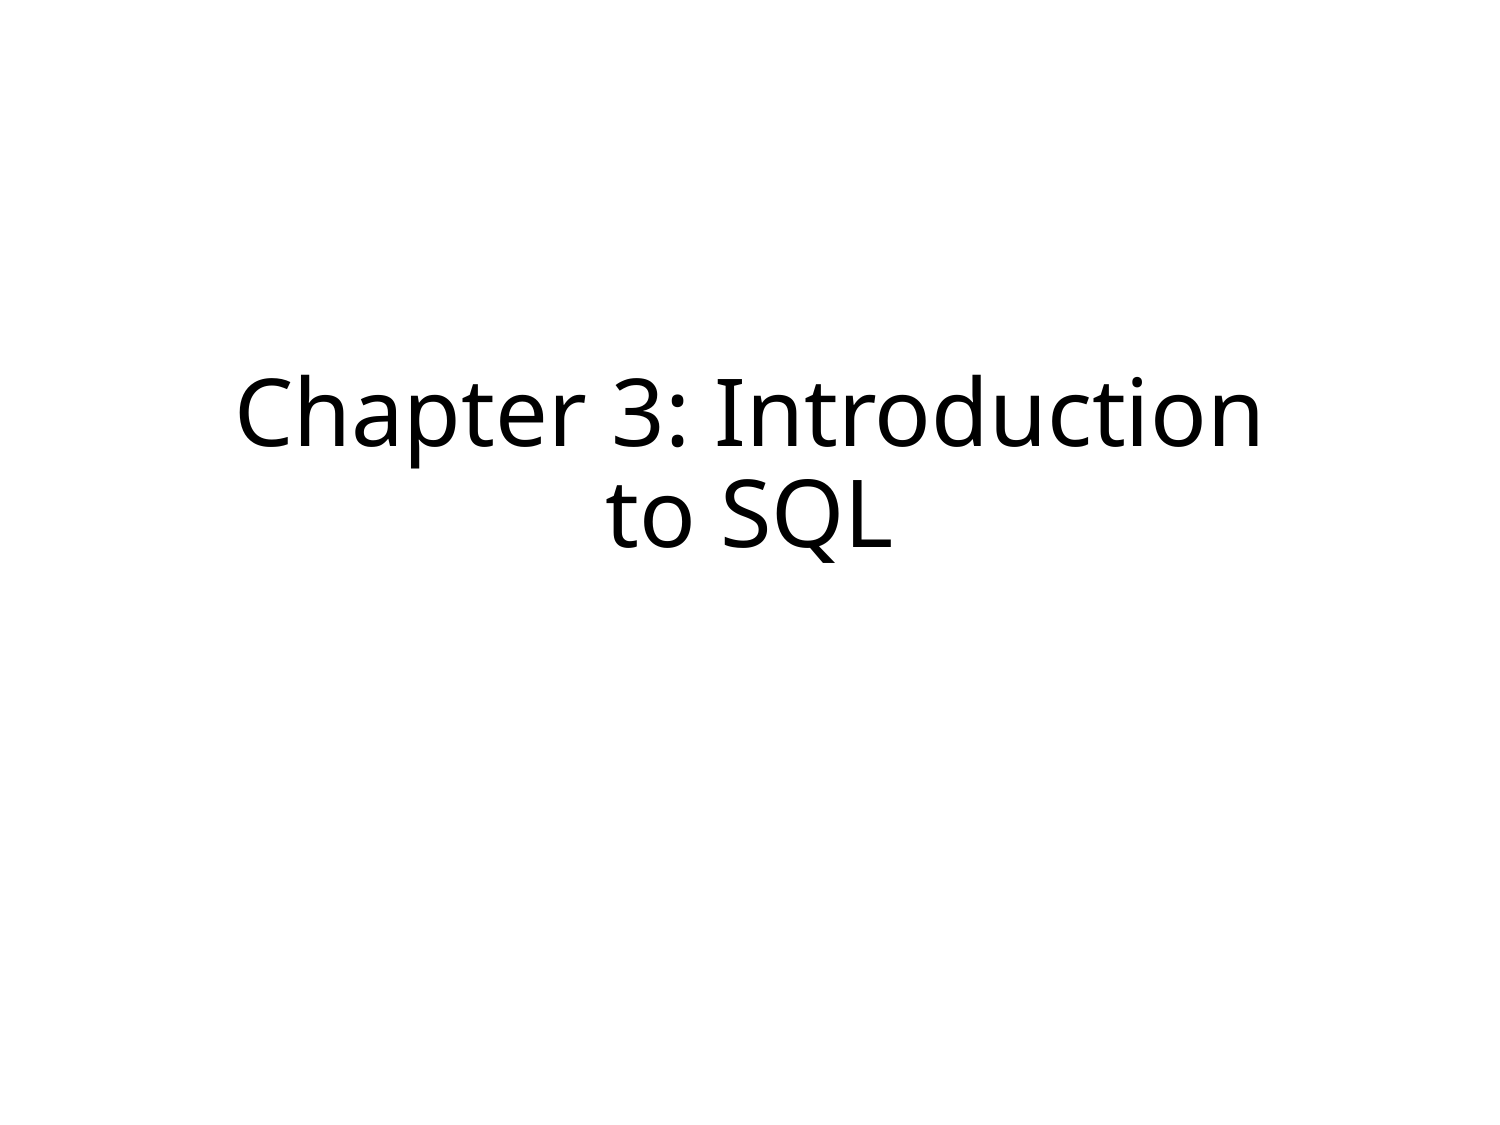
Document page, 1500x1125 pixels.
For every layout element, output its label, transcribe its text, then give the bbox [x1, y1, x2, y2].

title Chapter 3: Introduction to SQL [187, 184, 1313, 576]
